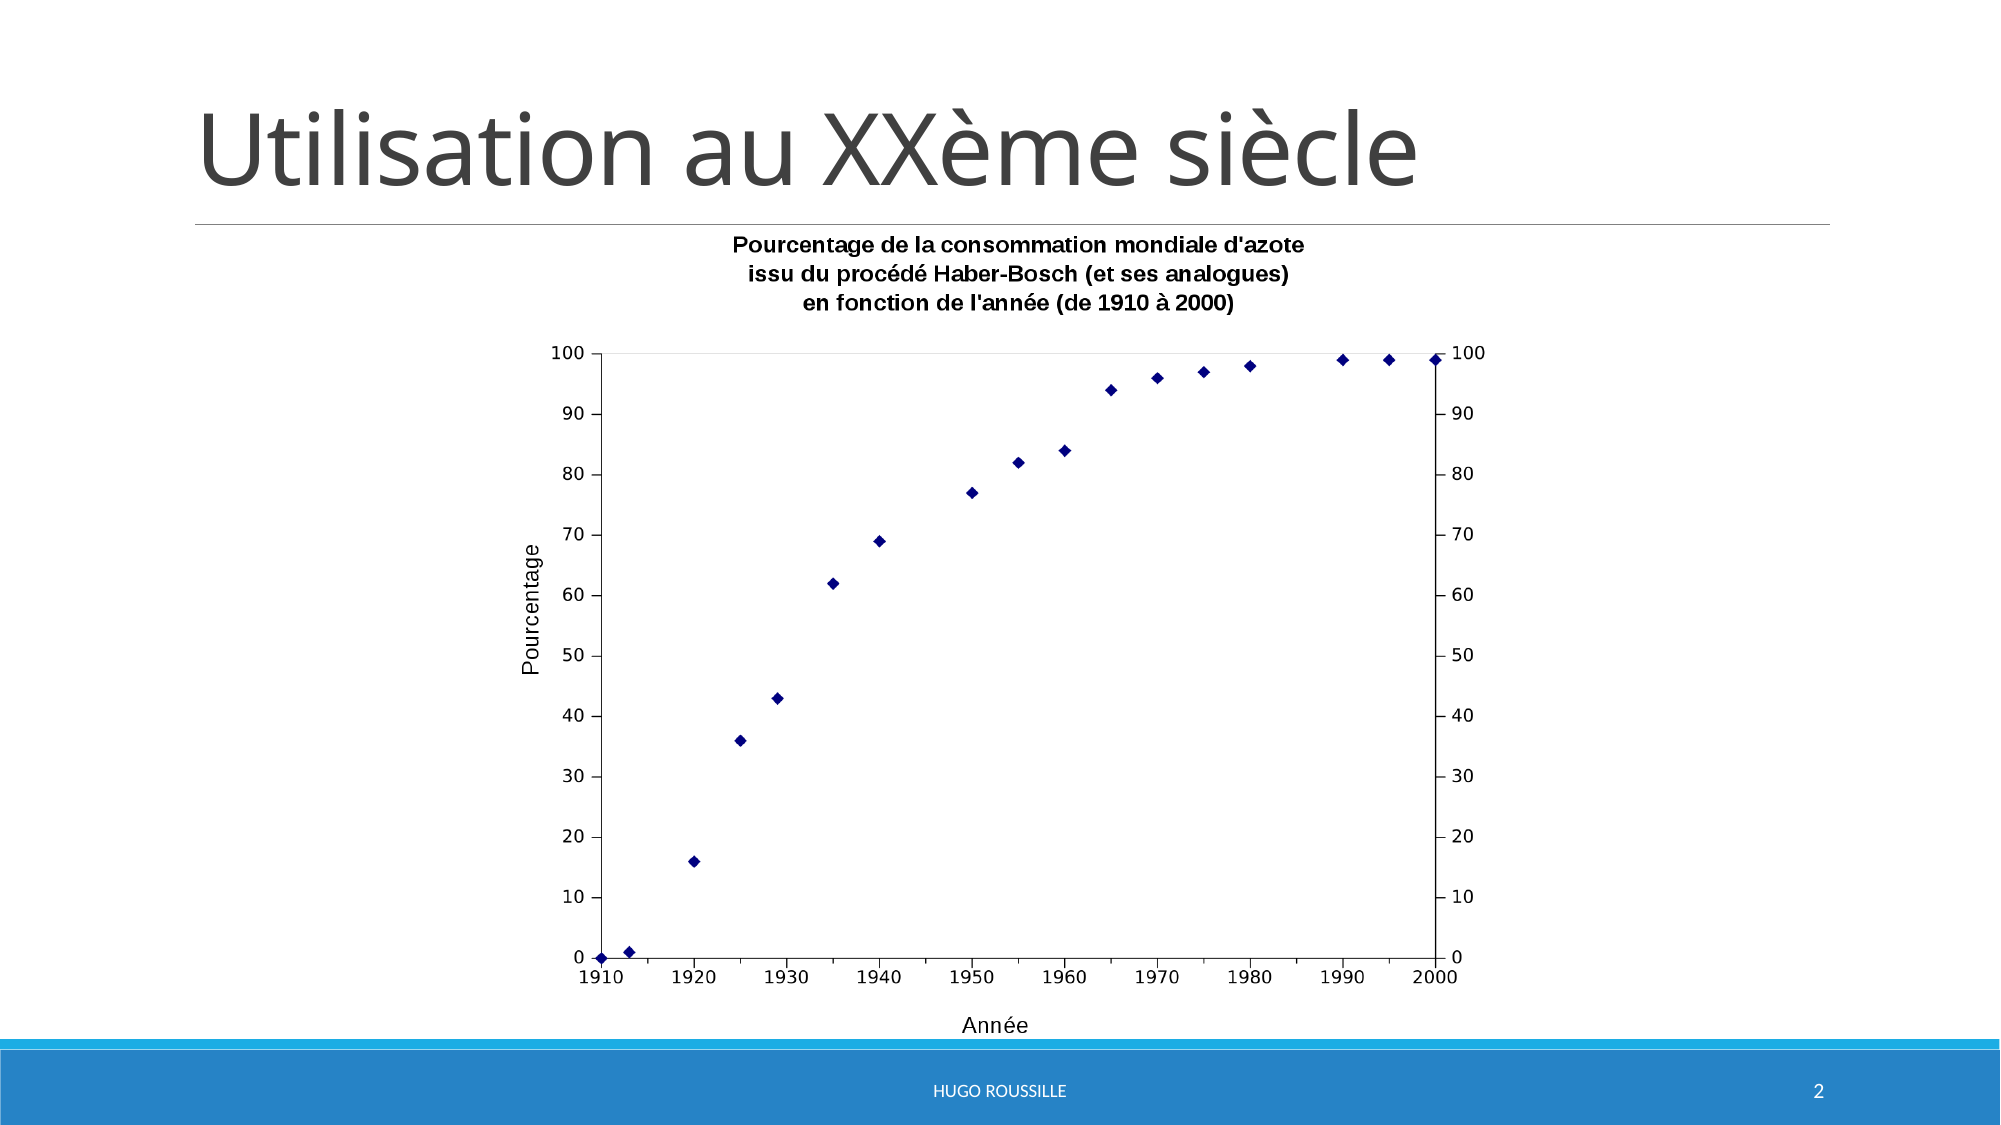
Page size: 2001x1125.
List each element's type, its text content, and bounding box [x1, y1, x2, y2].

slide_number 2 [1624, 1059, 1840, 1120]
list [399, 191, 1636, 1049]
title Utilisation au XXème siècle [180, 47, 1830, 214]
footer HUGO ROUSSILLE [604, 1059, 1396, 1120]
